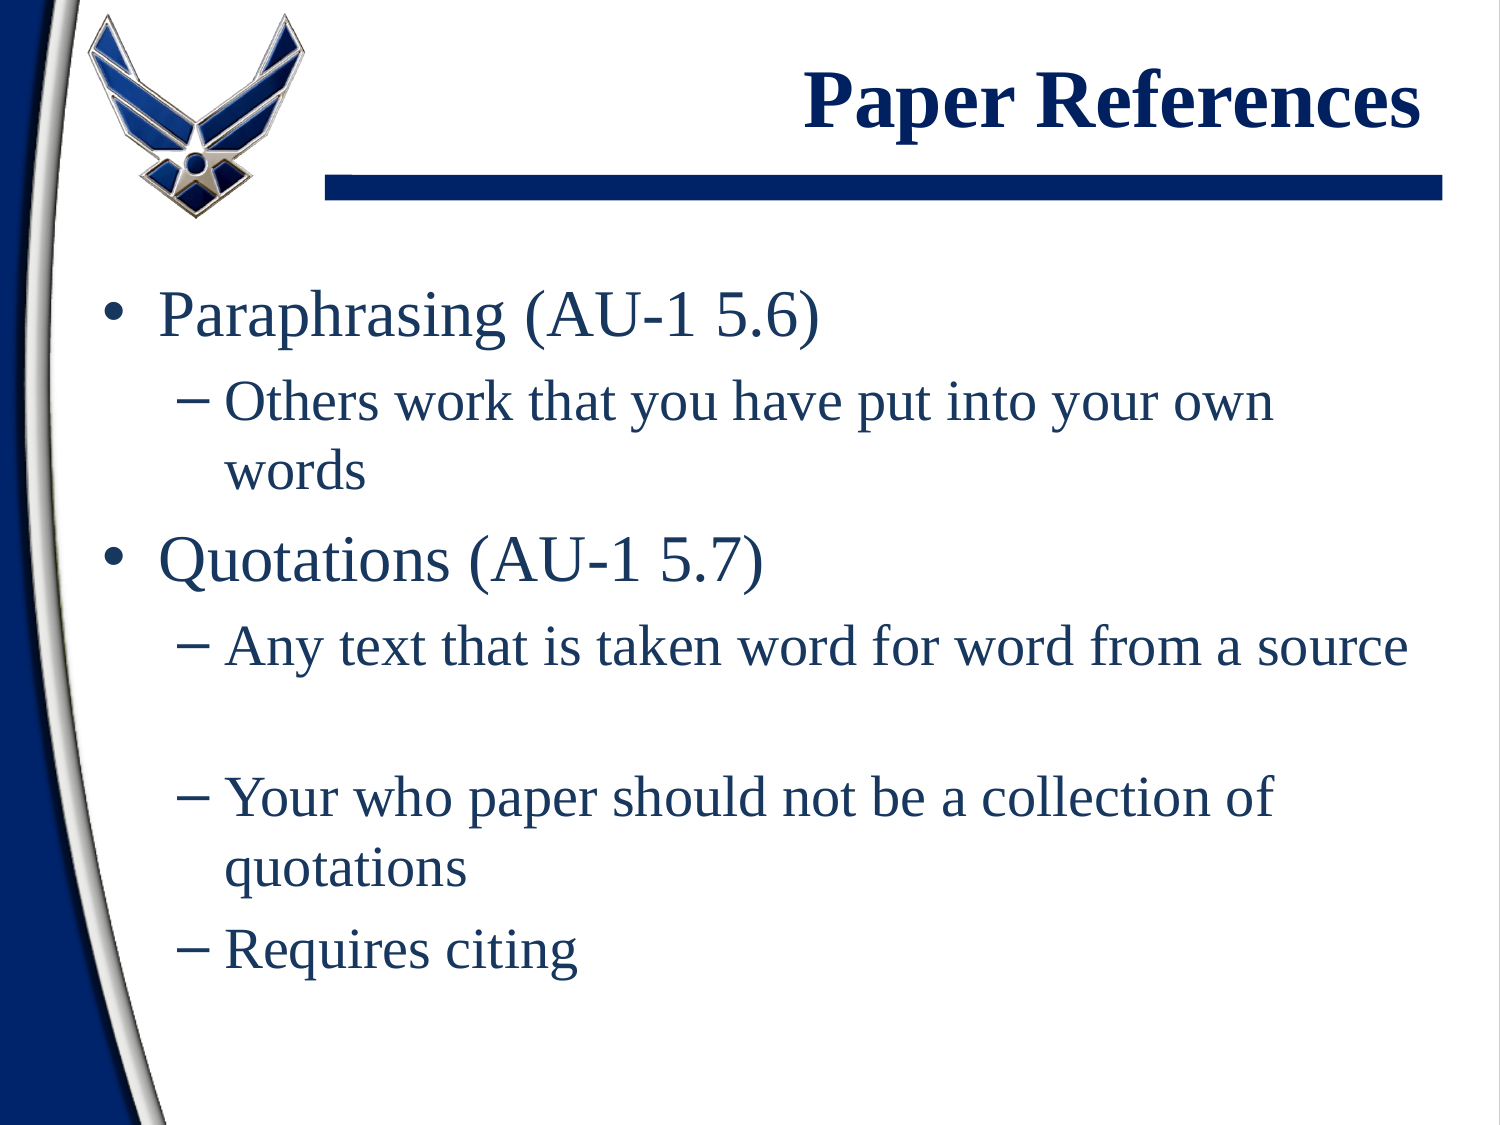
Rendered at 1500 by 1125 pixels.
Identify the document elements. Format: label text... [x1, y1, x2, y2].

picture [0, 0, 1500, 1125]
title Paper References [87, 0, 1438, 188]
list Paraphrasing (AU-1 5.6) Others work that you have put into your own words Quotations (AU-1 5.7) Any text that is taken word for word from a source Your who paper should not be a collection of quotations Requires citing [87, 262, 1438, 1006]
